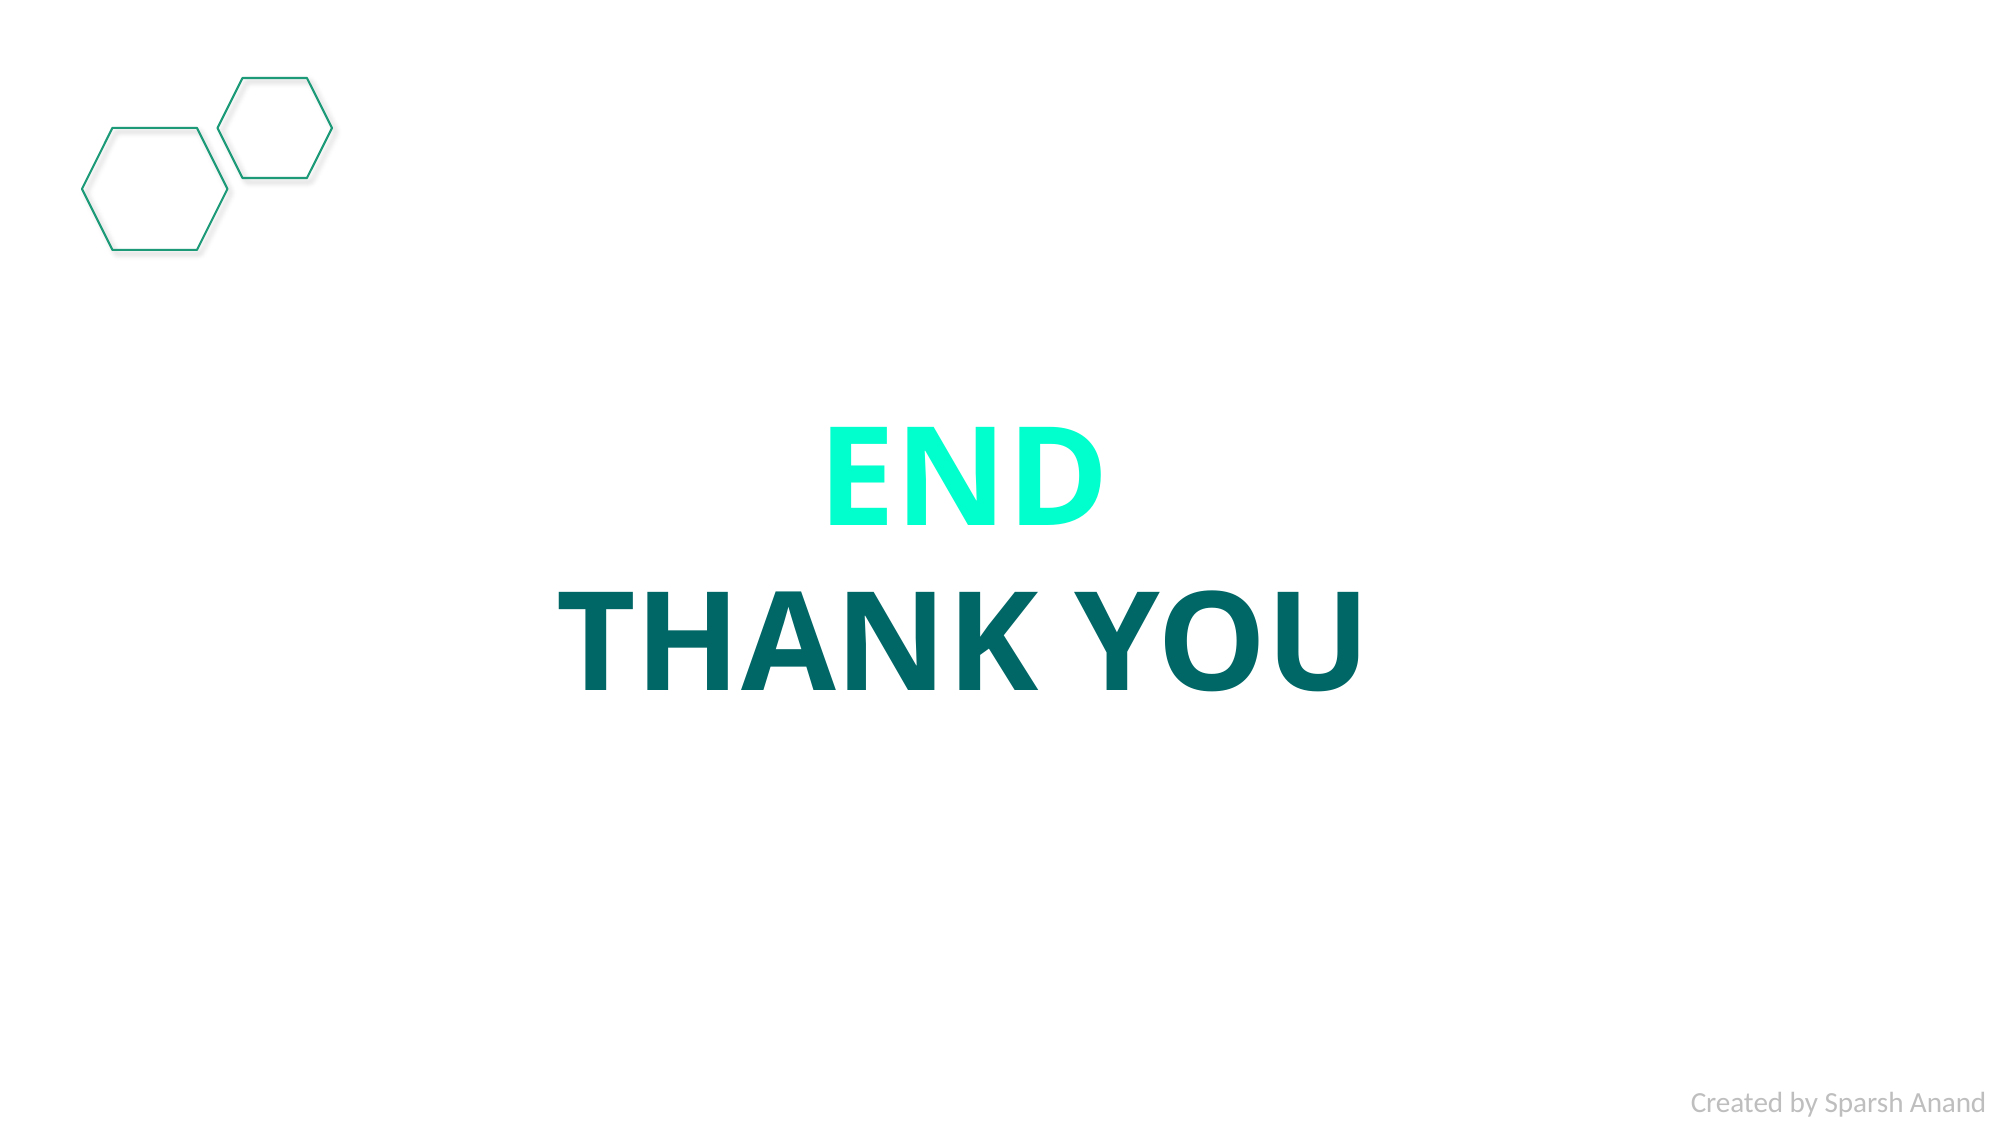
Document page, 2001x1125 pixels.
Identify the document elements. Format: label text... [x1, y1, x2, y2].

text_box [220, 78, 333, 178]
text_box [212, 72, 346, 192]
text_box [76, 122, 241, 264]
text_box END THANK YOU [541, 380, 1387, 726]
text_box [81, 127, 228, 250]
text_box Created by Sparsh Anand [1688, 1085, 1992, 1119]
